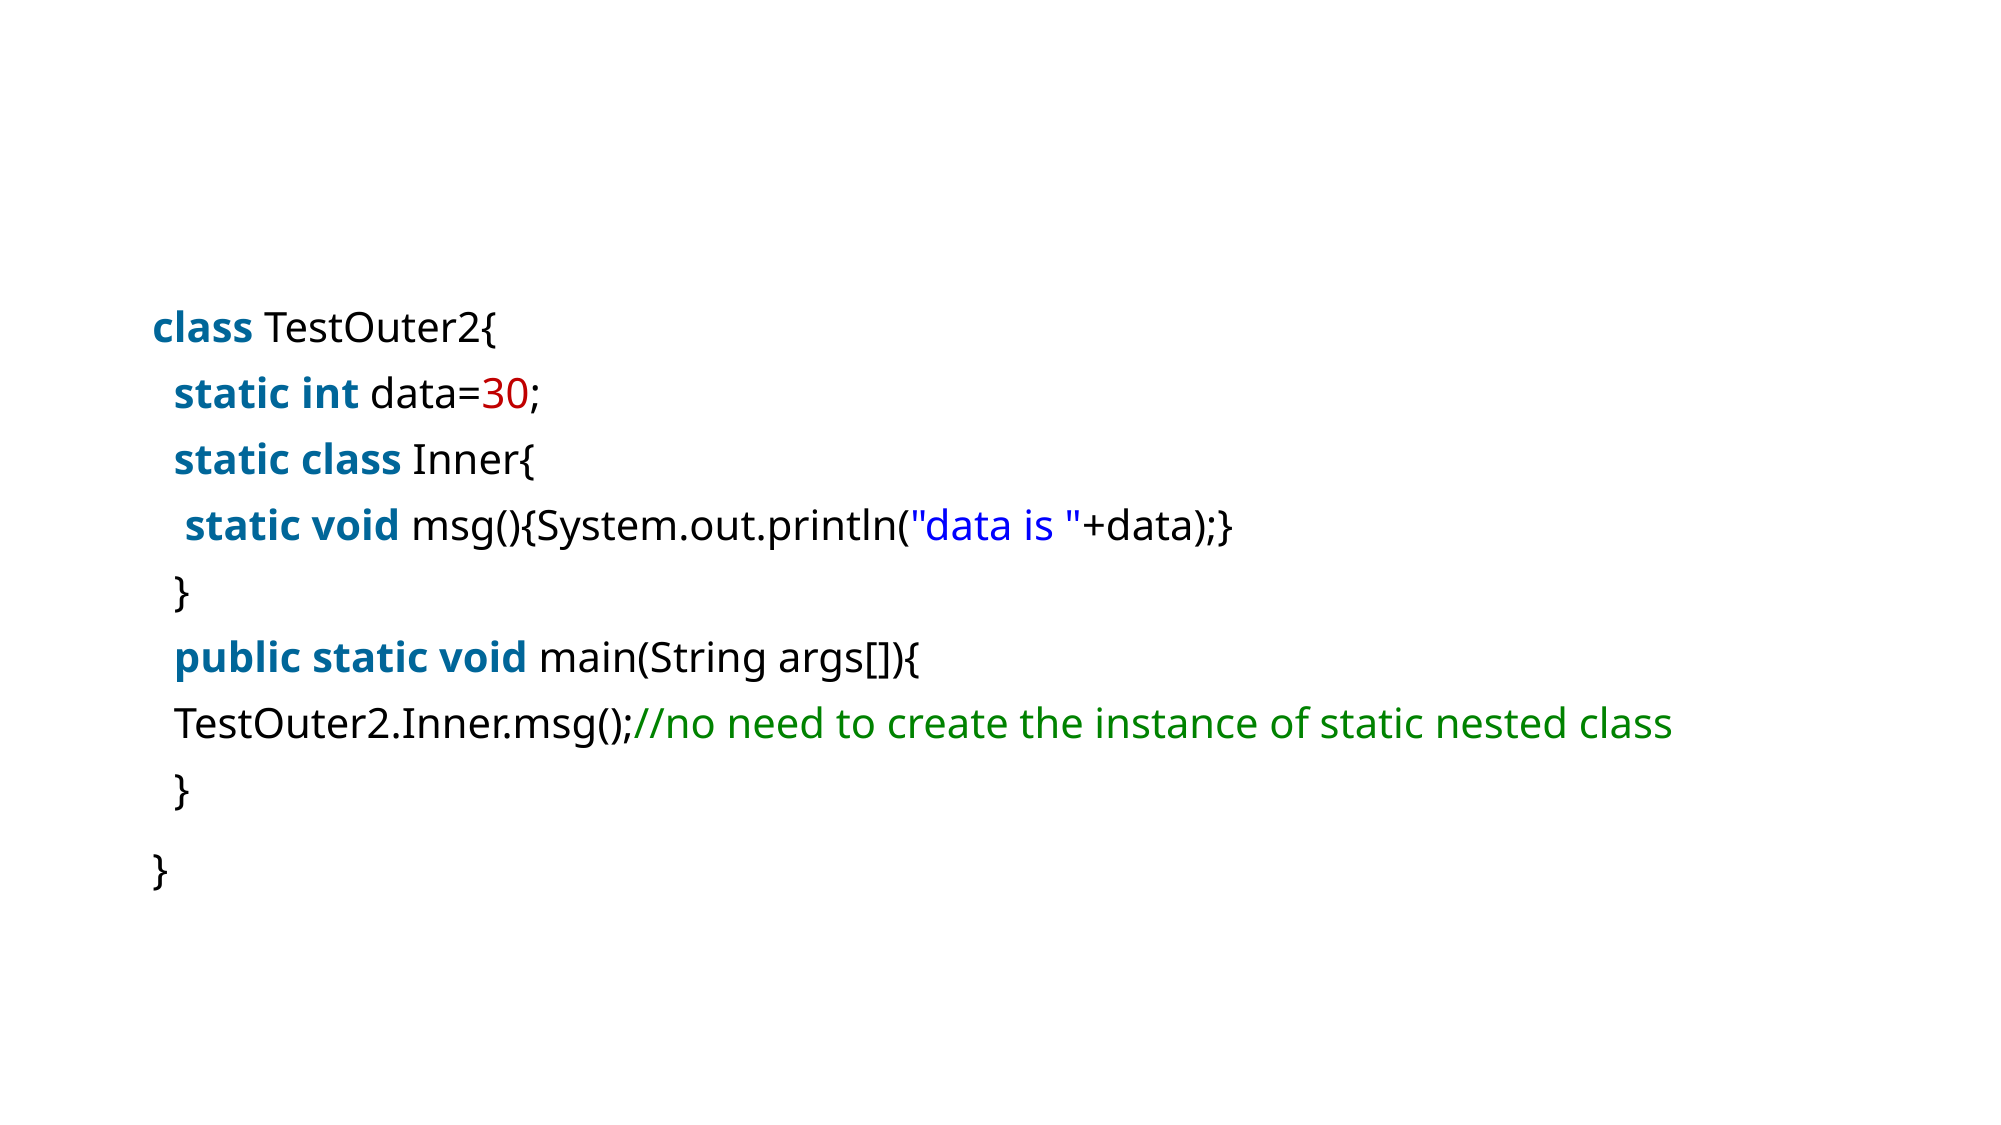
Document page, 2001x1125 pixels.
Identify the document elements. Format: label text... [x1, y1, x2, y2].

list class TestOuter2{ static int data=30; static class Inner{ static void msg(){System.out.println("data is "+data);} } public static void main(String args[]){ TestOuter2.Inner.msg();//no need to create the instance of static nested class } } [137, 299, 1863, 1014]
